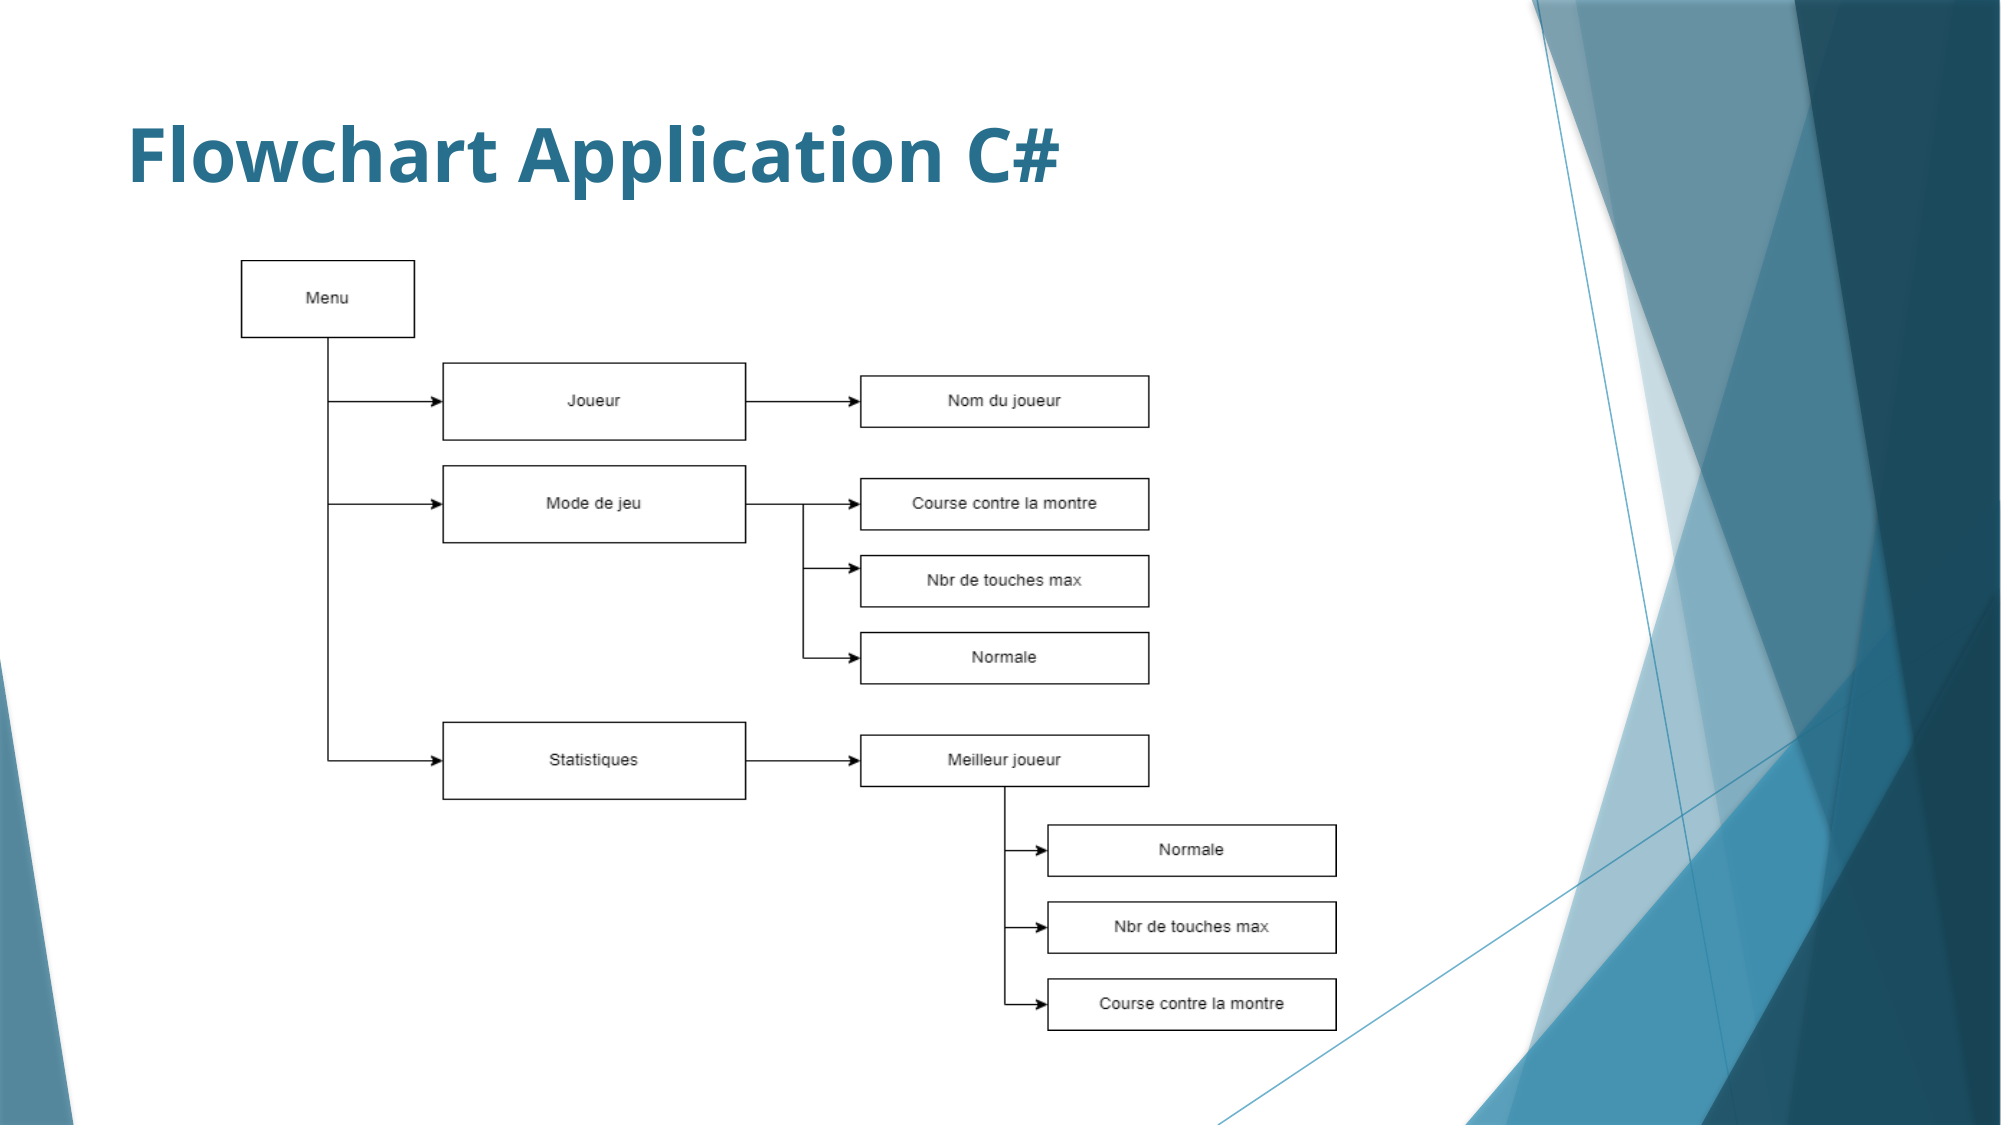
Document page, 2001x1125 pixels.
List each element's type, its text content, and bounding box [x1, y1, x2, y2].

picture [231, 260, 1337, 1031]
title Flowchart Application C# [111, 99, 1522, 317]
